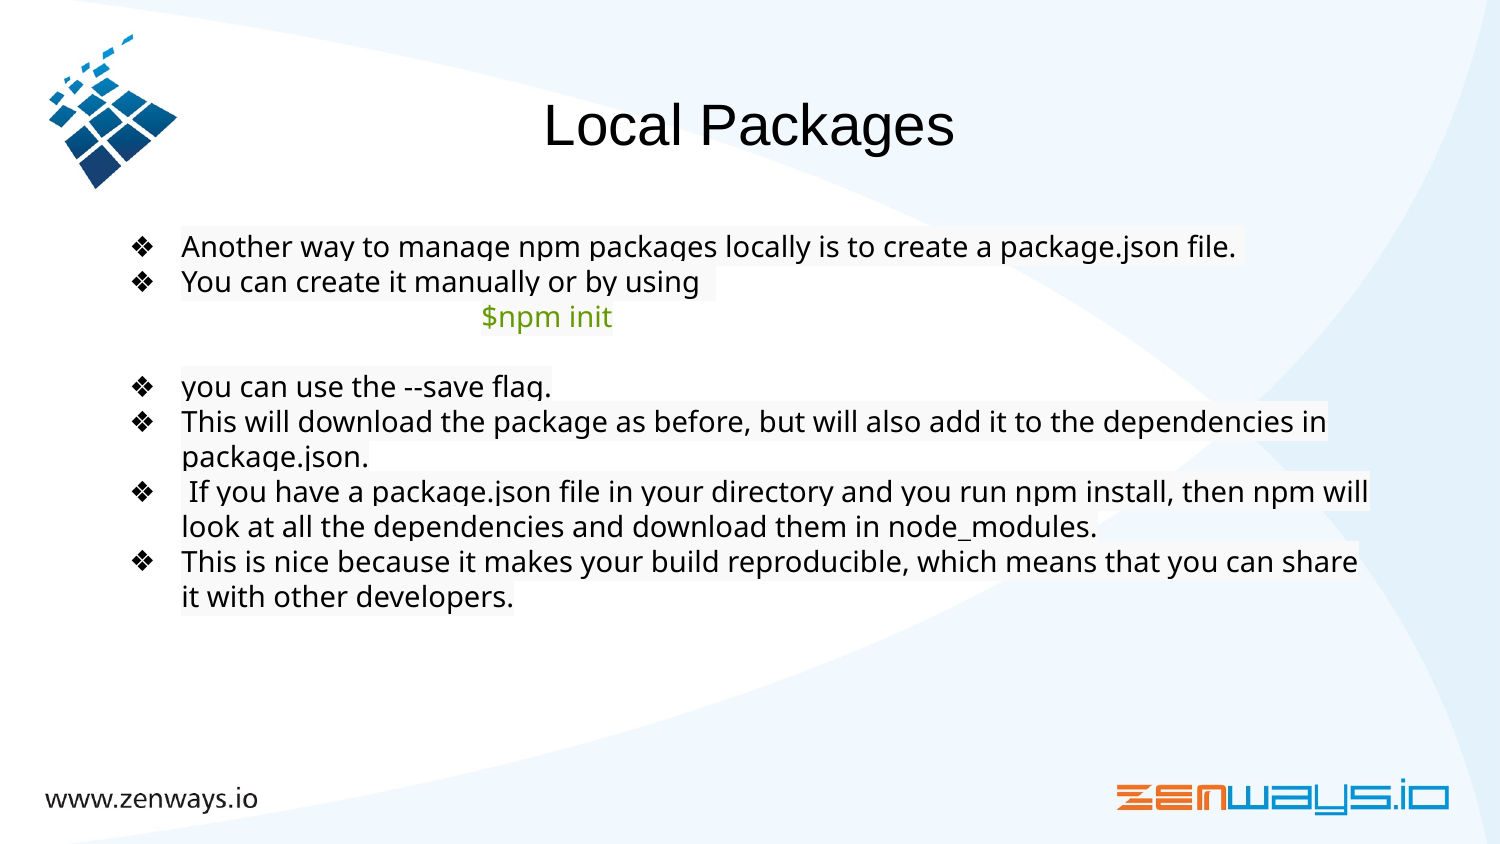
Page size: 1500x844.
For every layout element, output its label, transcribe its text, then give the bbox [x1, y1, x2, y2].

picture [0, 0, 1500, 844]
title Local Packages [51, 71, 1449, 166]
text_box Another way to manage npm packages locally is to create a package.json file. You can create it manually or by using $npm init you can use the --save flag. This will download the package as before, but will also add it to the dependencies in package.json. If you have a package.json file in your directory and you run npm install, then npm will look at all the dependencies and download them in node_modules. This is nice because it makes your build reproducible, which means that you can share it with other developers. [91, 213, 1393, 727]
